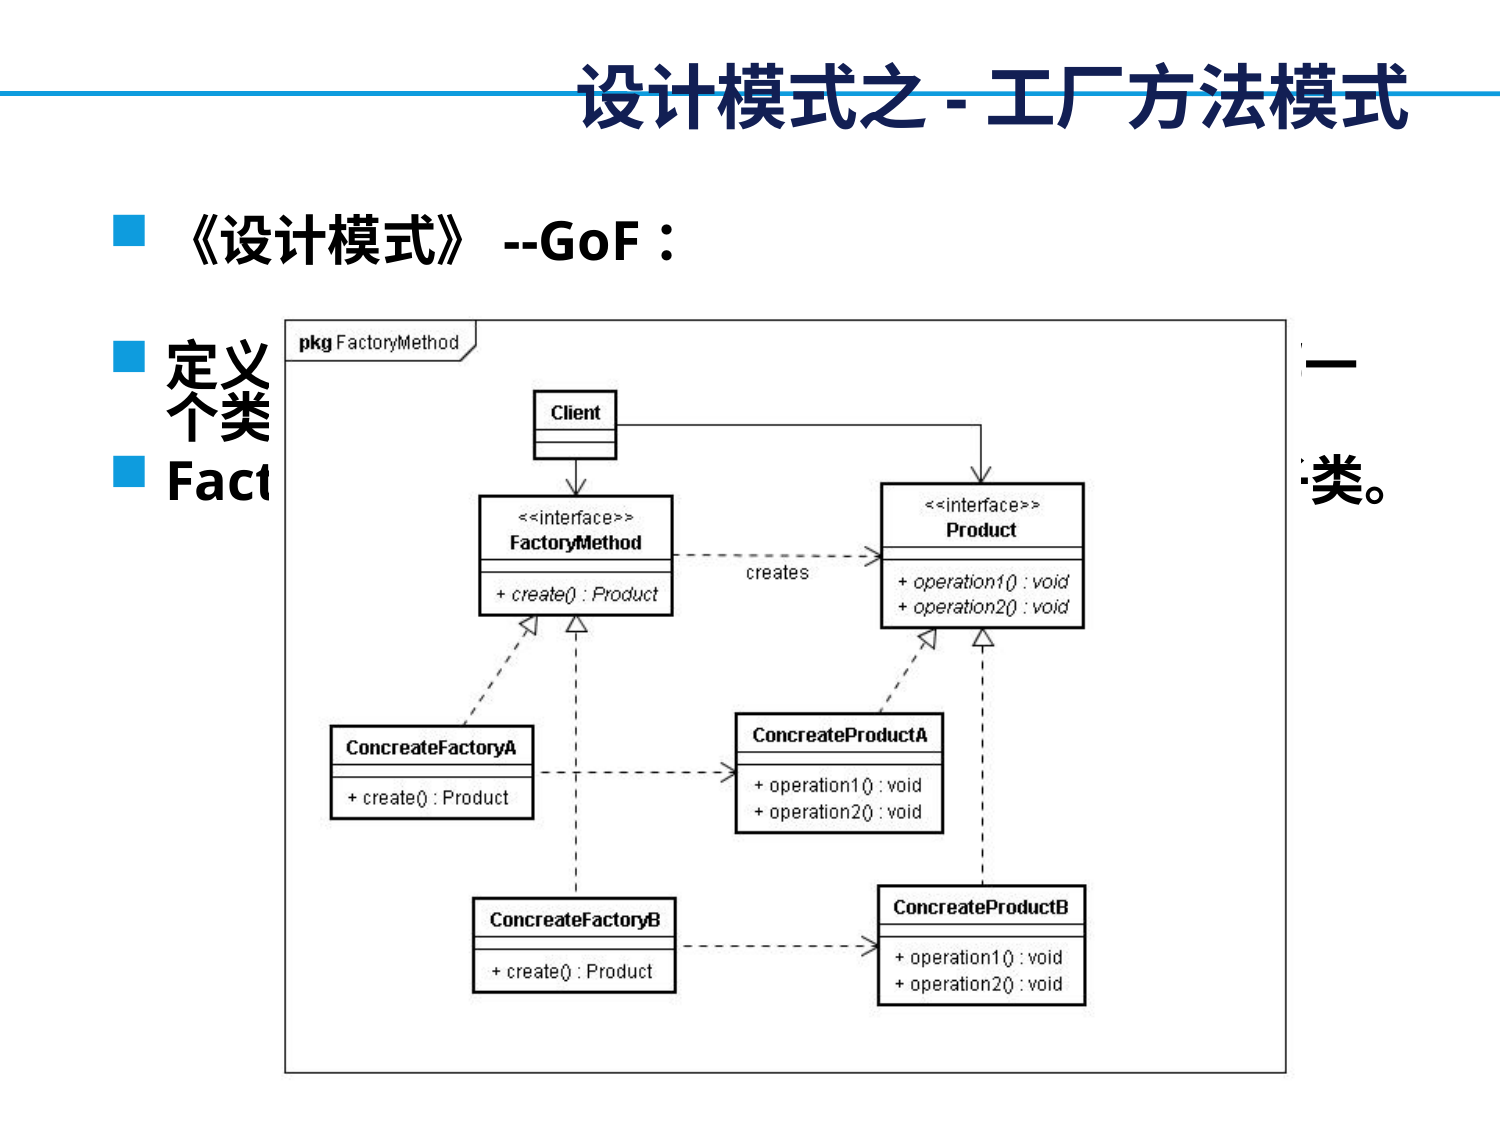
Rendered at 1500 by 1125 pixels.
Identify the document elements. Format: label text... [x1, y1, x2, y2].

picture [269, 304, 1302, 1088]
title 设计模式之-工厂方法模式 [75, 45, 1425, 176]
list 《设计模式》--GoF： 定义一个创建对象的接口，让子类决定实例化哪一个类。 Factory Method使得一个类的实例化延迟到子类。 [93, 210, 1395, 704]
